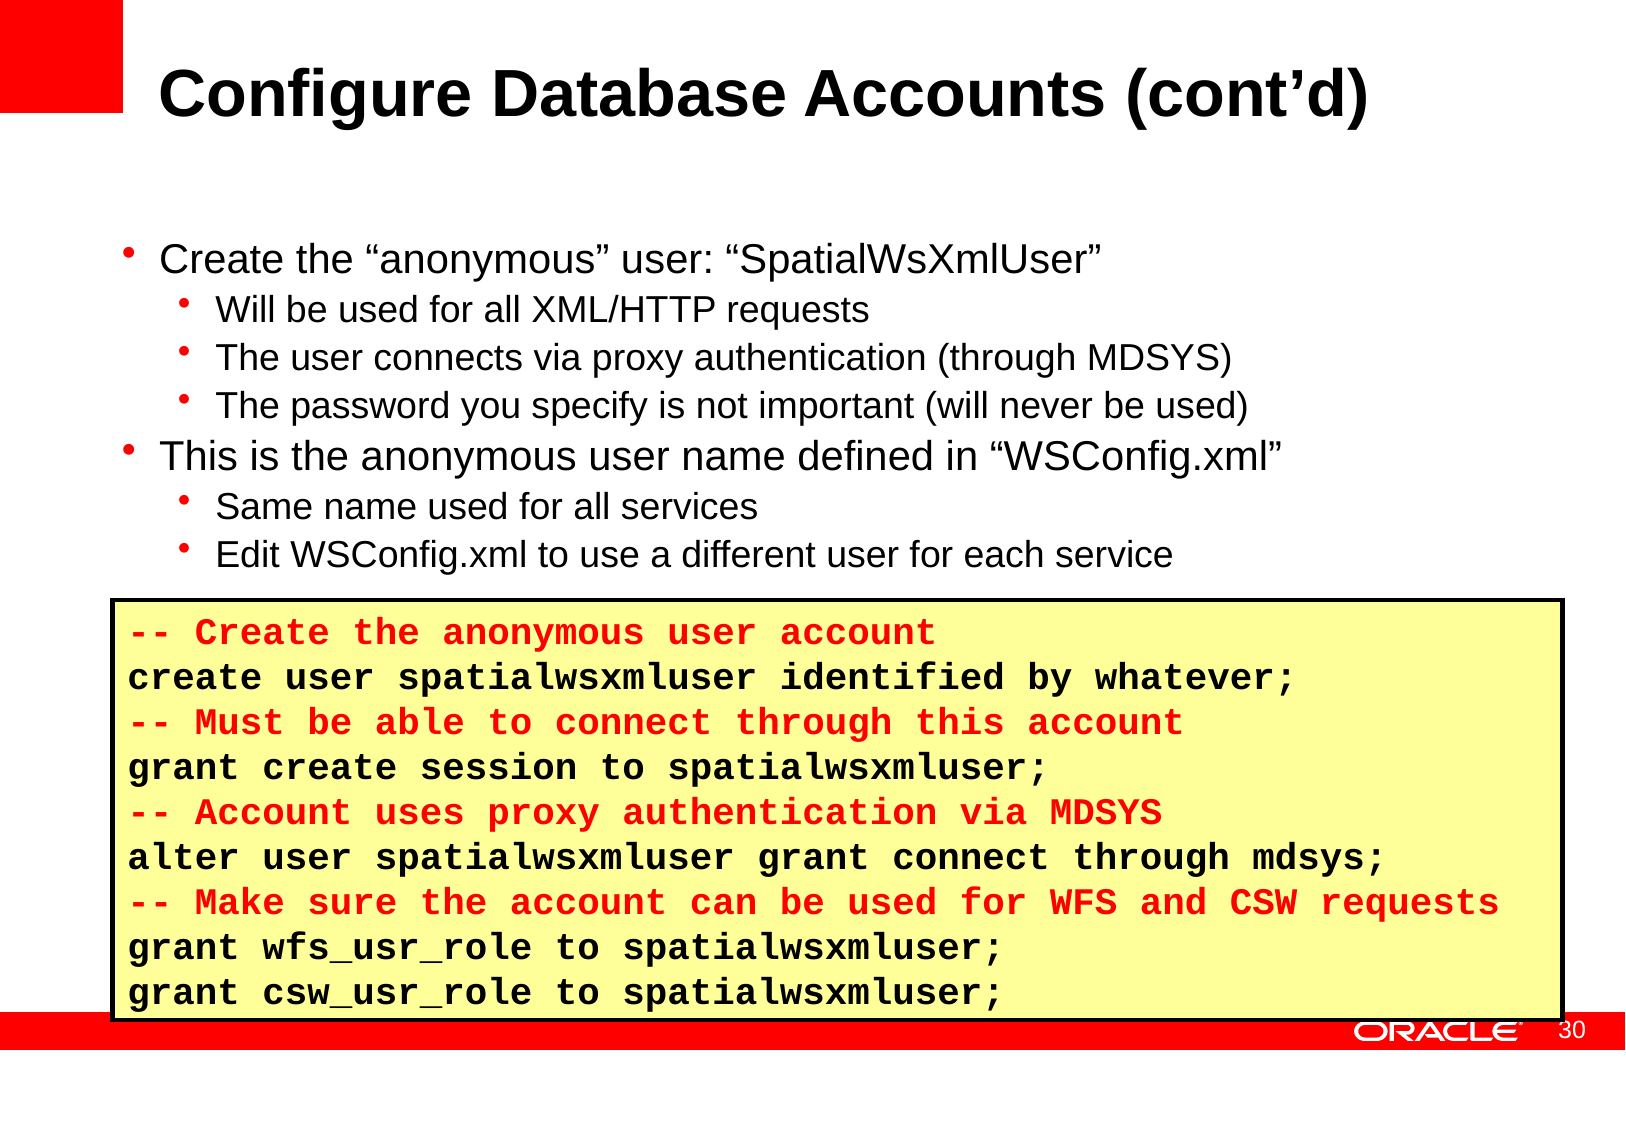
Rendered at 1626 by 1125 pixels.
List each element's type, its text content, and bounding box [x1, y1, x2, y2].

list Create the “anonymous” user: “SpatialWsXmlUser” Will be used for all XML/HTTP requests The user connects via proxy authentication (through MDSYS) The password you specify is not important (will never be used) This is the anonymous user name defined in “WSConfig.xml” Same name used for all services Edit WSConfig.xml to use a different user for each service [121, 237, 1462, 599]
text_box -- Create the anonymous user account create user spatialwsxmluser identified by whatever; -- Must be able to connect through this account grant create session to spatialwsxmluser; -- Account uses proxy authentication via MDSYS alter user spatialwsxmluser grant connect through mdsys; -- Make sure the account can be used for WFS and CSW requests grant wfs_usr_role to spatialwsxmluser; grant csw_usr_role to spatialwsxmluser; [112, 599, 1563, 1020]
picture [0, 1012, 1625, 1050]
picture [0, 0, 123, 113]
title Configure Database Accounts (cont’d) [157, 49, 1506, 205]
